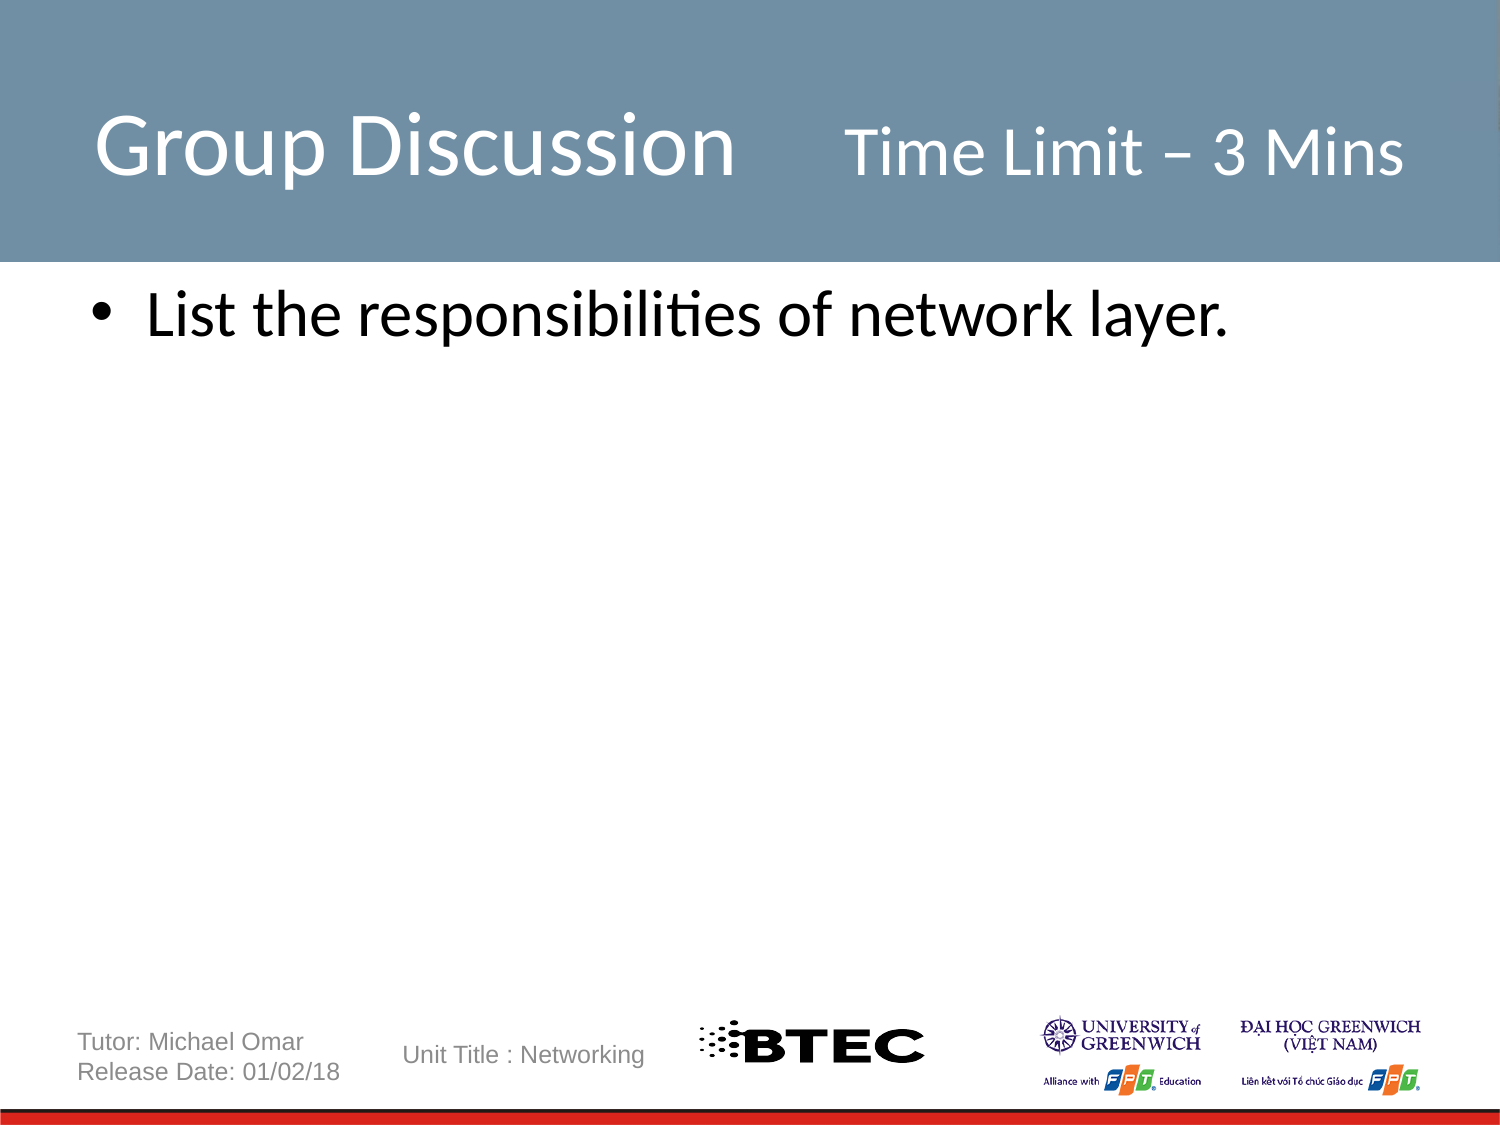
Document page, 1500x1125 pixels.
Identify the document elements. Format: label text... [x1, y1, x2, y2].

picture [0, 0, 1500, 262]
picture [1037, 1012, 1425, 1102]
picture [0, 1109, 1500, 1125]
list List the responsibilities of network layer. [75, 271, 1425, 1005]
picture [699, 1020, 925, 1063]
